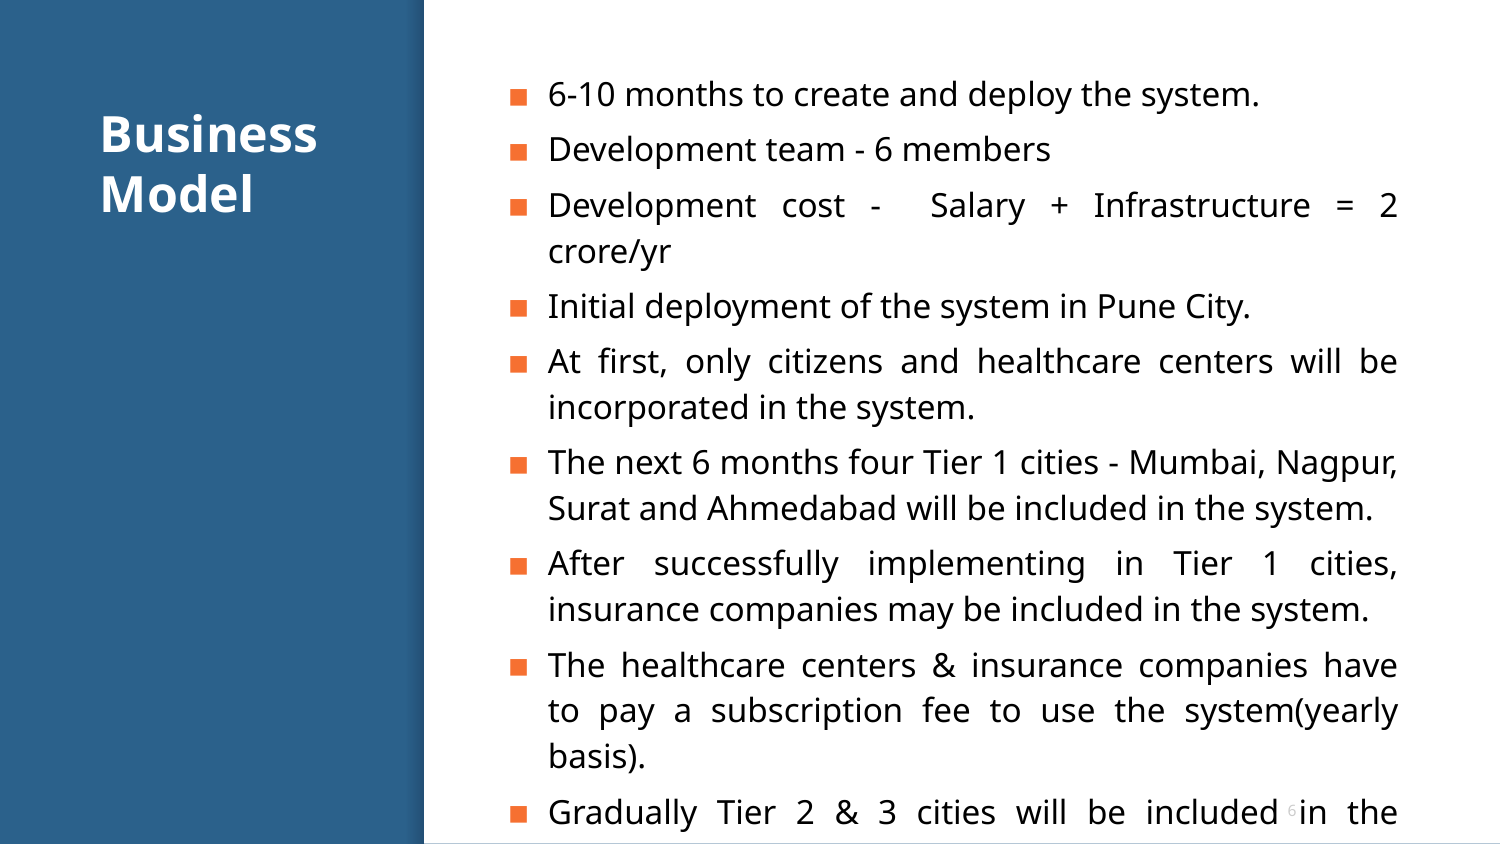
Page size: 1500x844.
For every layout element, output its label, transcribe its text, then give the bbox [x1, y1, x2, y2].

list 6-10 months to create and deploy the system. Development team - 6 members Development cost - Salary + Infrastructure = 2 crore/yr Initial deployment of the system in Pune City. At first, only citizens and healthcare centers will be incorporated in the system. The next 6 months four Tier 1 cities - Mumbai, Nagpur, Surat and Ahmedabad will be included in the system. After successfully implementing in Tier 1 cities, insurance companies may be included in the system. The healthcare centers & insurance companies have to pay a subscription fee to use the system(yearly basis). Gradually Tier 2 & 3 cities will be included in the scheme. [480, 56, 1412, 721]
title Business Model [88, 91, 341, 187]
slide_number 6 [1240, 779, 1308, 844]
